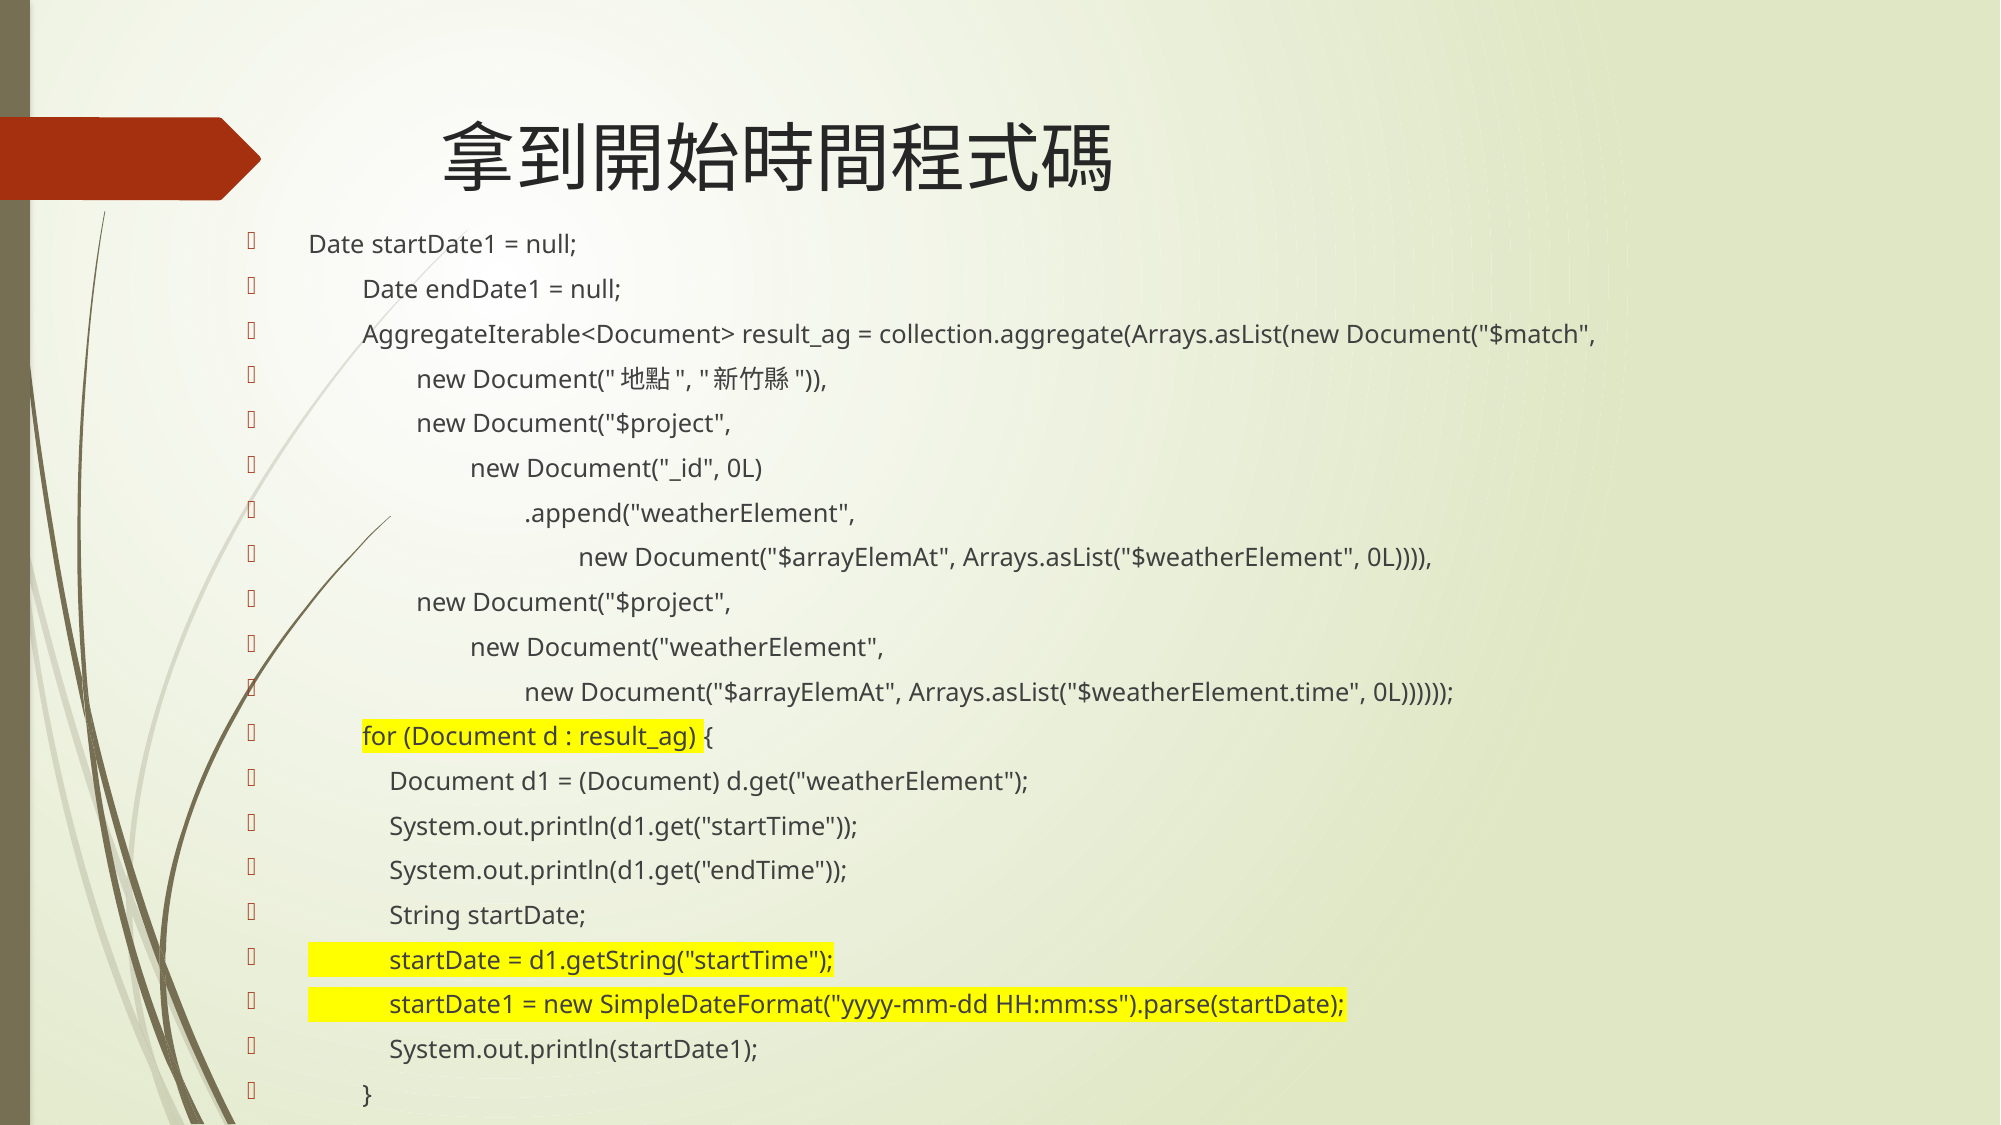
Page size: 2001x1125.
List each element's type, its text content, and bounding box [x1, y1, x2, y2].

title 拿到開始時間程式碼 [425, 102, 1888, 221]
list Date startDate1 = null; Date endDate1 = null; AggregateIterable<Document> result_ag = collection.aggregate(Arrays.asList(new Document("$match", new Document("地點", "新竹縣")), new Document("$project", new Document("_id", 0L) .append("weatherElement", new Document("$arrayElemAt", Arrays.asList("$weatherElement", 0L)))), new Document("$project", new Document("weatherElement", new Document("$arrayElemAt", Arrays.asList("$weatherElement.time", 0L)))))); for (Document d : result_ag) { Document d1 = (Document) d.get("weatherElement"); System.out.println(d1.get("startTime")); System.out.println(d1.get("endTime")); String startDate; startDate = d1.getString("startTime"); startDate1 = new SimpleDateFormat("yyyy-mm-dd HH:mm:ss").parse(startDate); System.out.println(startDate1); } [232, 221, 1888, 1125]
